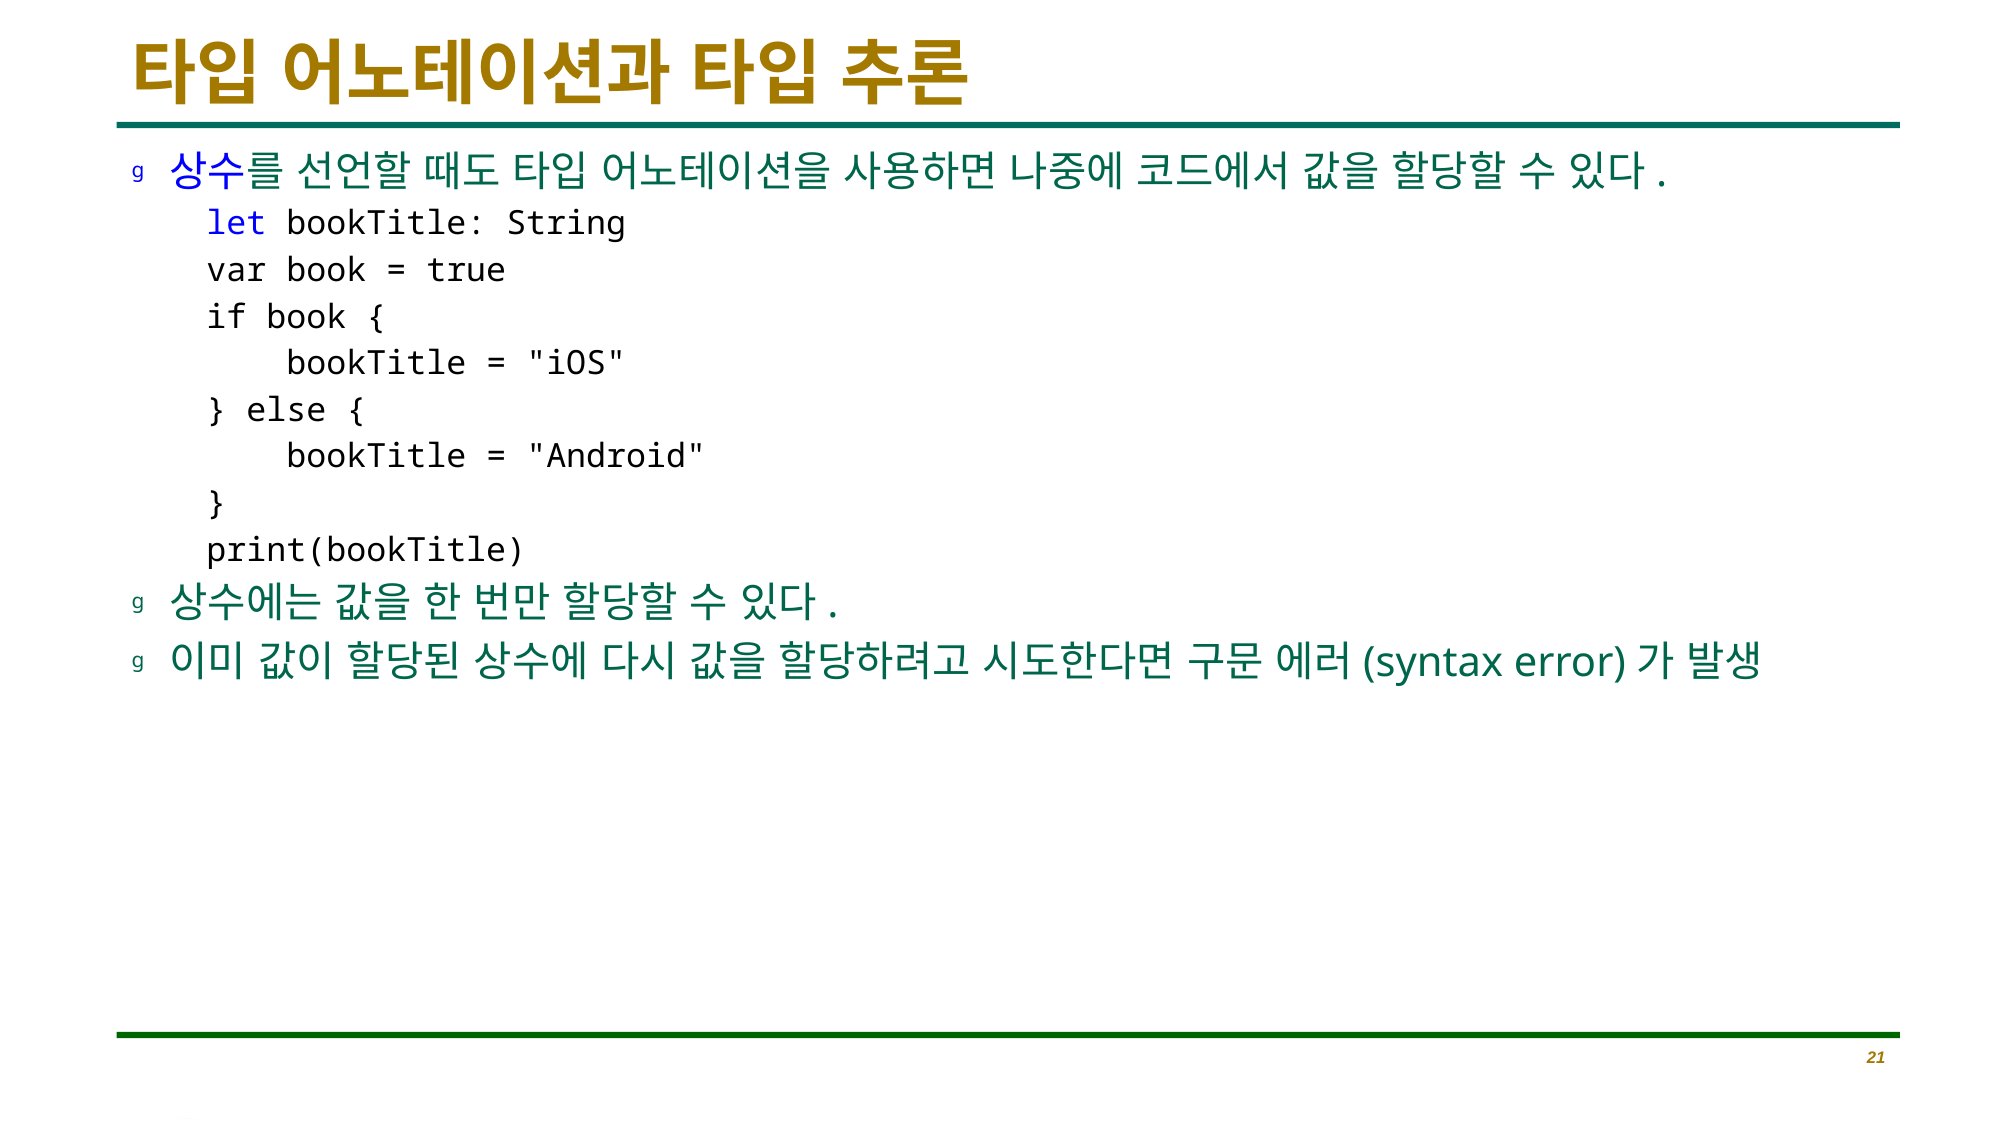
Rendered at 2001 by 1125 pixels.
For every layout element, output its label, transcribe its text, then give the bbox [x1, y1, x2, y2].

list 상수를 선언할 때도 타입 어노테이션을 사용하면 나중에 코드에서 값을 할당할 수 있다. let bookTitle: String var book = true if book { bookTitle = "iOS" } else { bookTitle = "Android" } print(bookTitle) 상수에는 값을 한 번만 할당할 수 있다. 이미 값이 할당된 상수에 다시 값을 할당하려고 시도한다면 구문 에러(syntax error)가 발생 [116, 137, 1900, 1025]
title 타입 어노테이션과 타입 추론 [116, 24, 1900, 113]
